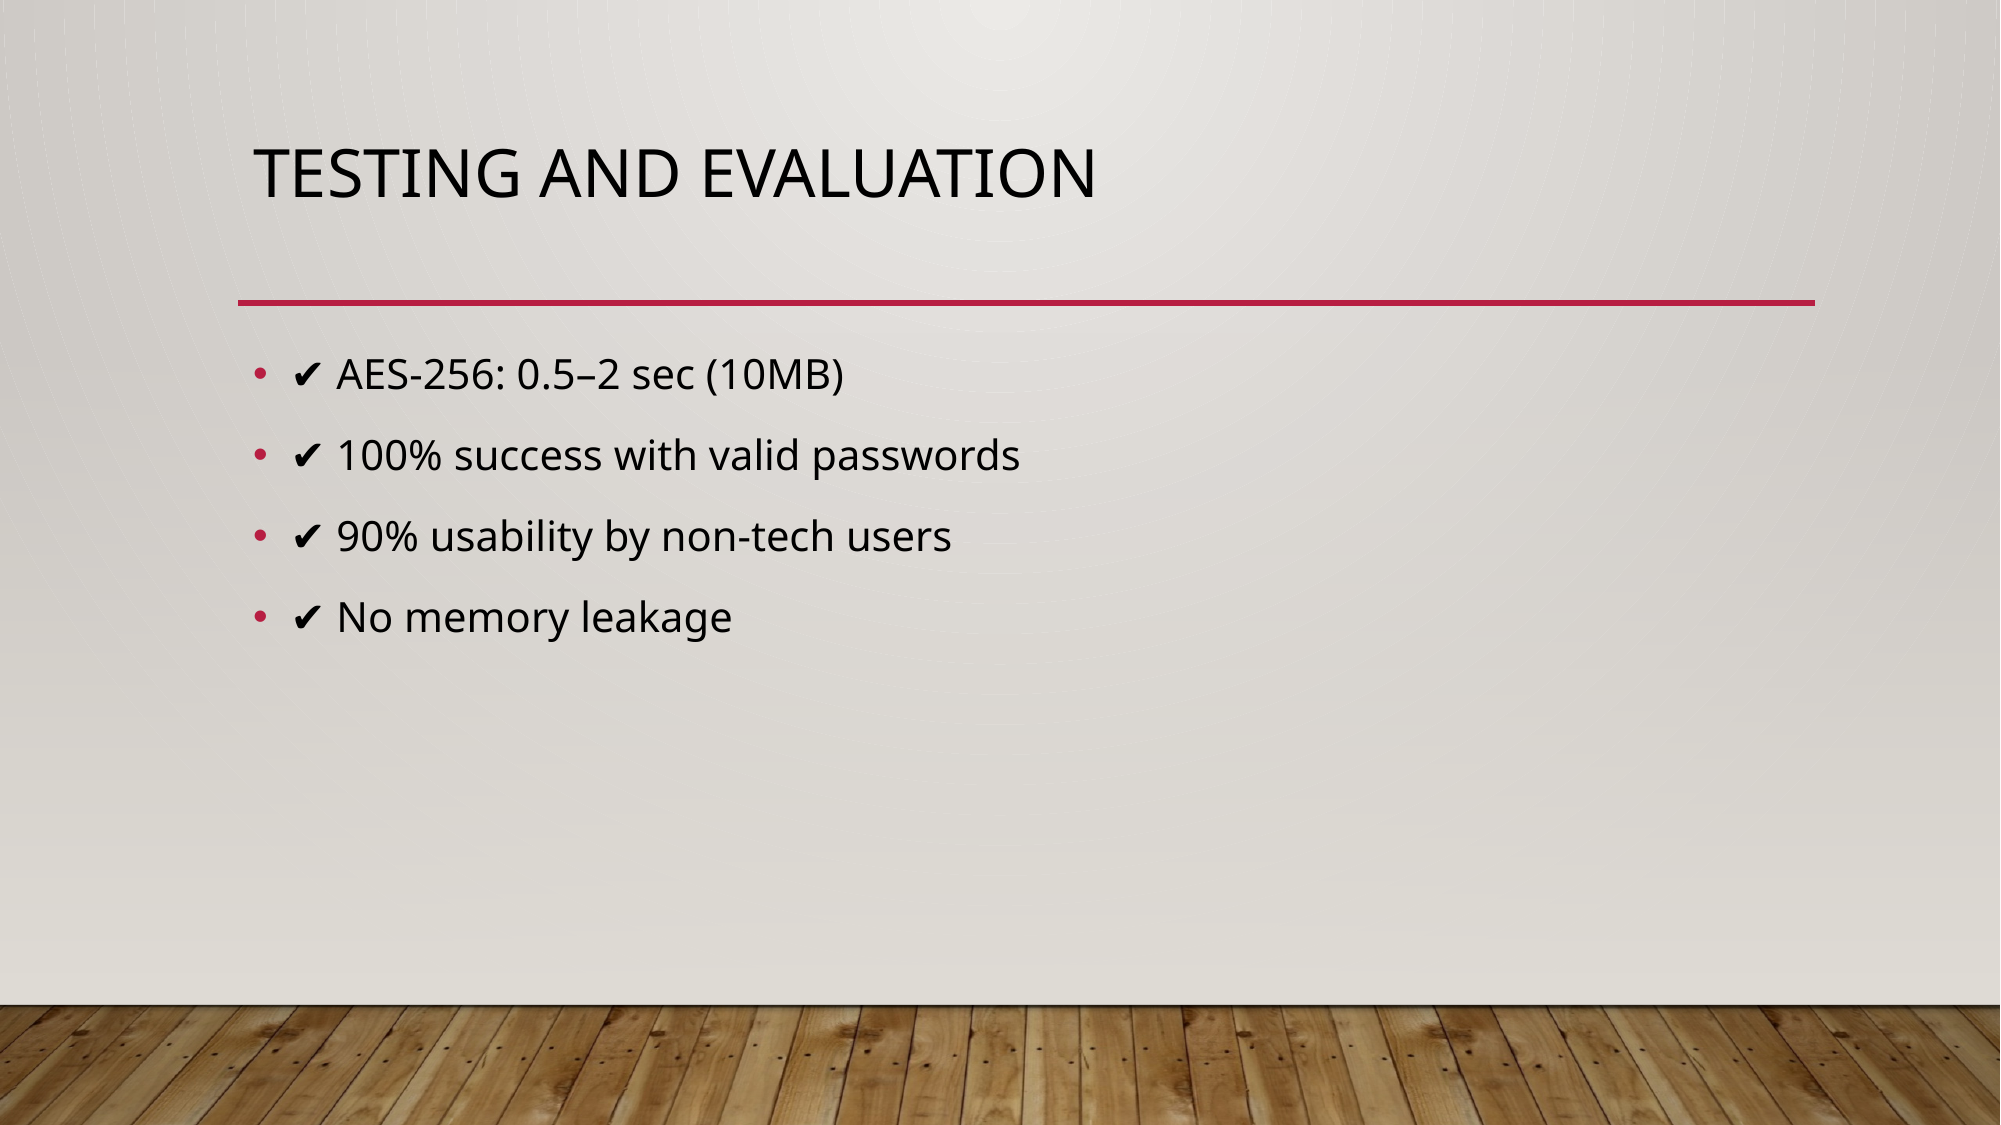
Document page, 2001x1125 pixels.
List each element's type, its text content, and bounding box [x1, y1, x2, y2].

list ✔ AES-256: 0.5–2 sec (10MB) ✔ 100% success with valid passwords ✔ 90% usability by non-tech users ✔ No memory leakage [238, 330, 1814, 897]
title Testing and Evaluation [238, 131, 1814, 305]
picture [0, 1005, 2000, 1125]
